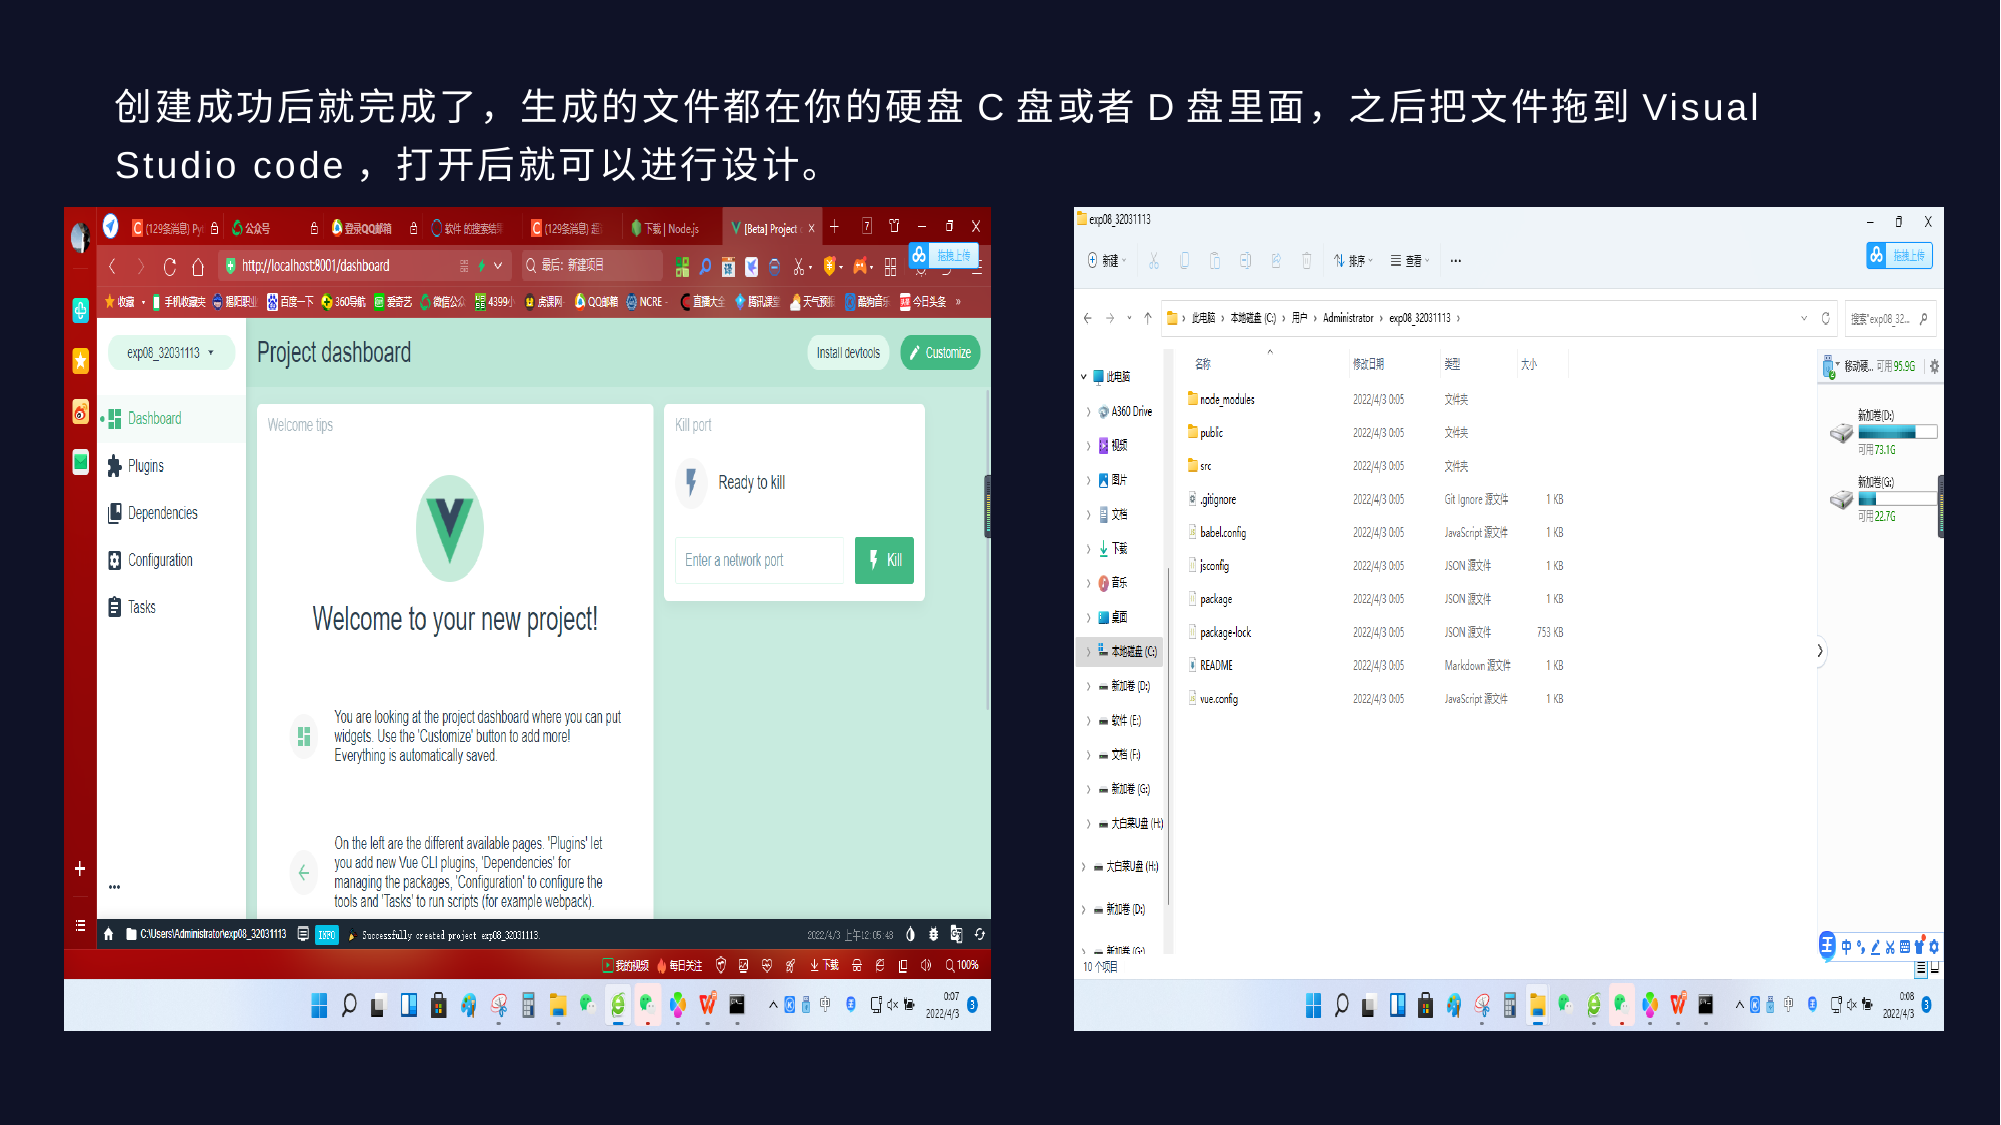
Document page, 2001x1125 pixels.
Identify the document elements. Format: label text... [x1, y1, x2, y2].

list 创建成功后就完成了，生成的文件都在你的硬盘C盘或者D盘里面，之后把文件拖到Visual Studio code，打开后就可以进行设计。 [100, 61, 1900, 843]
picture [64, 207, 991, 1031]
picture [1074, 207, 1944, 1031]
